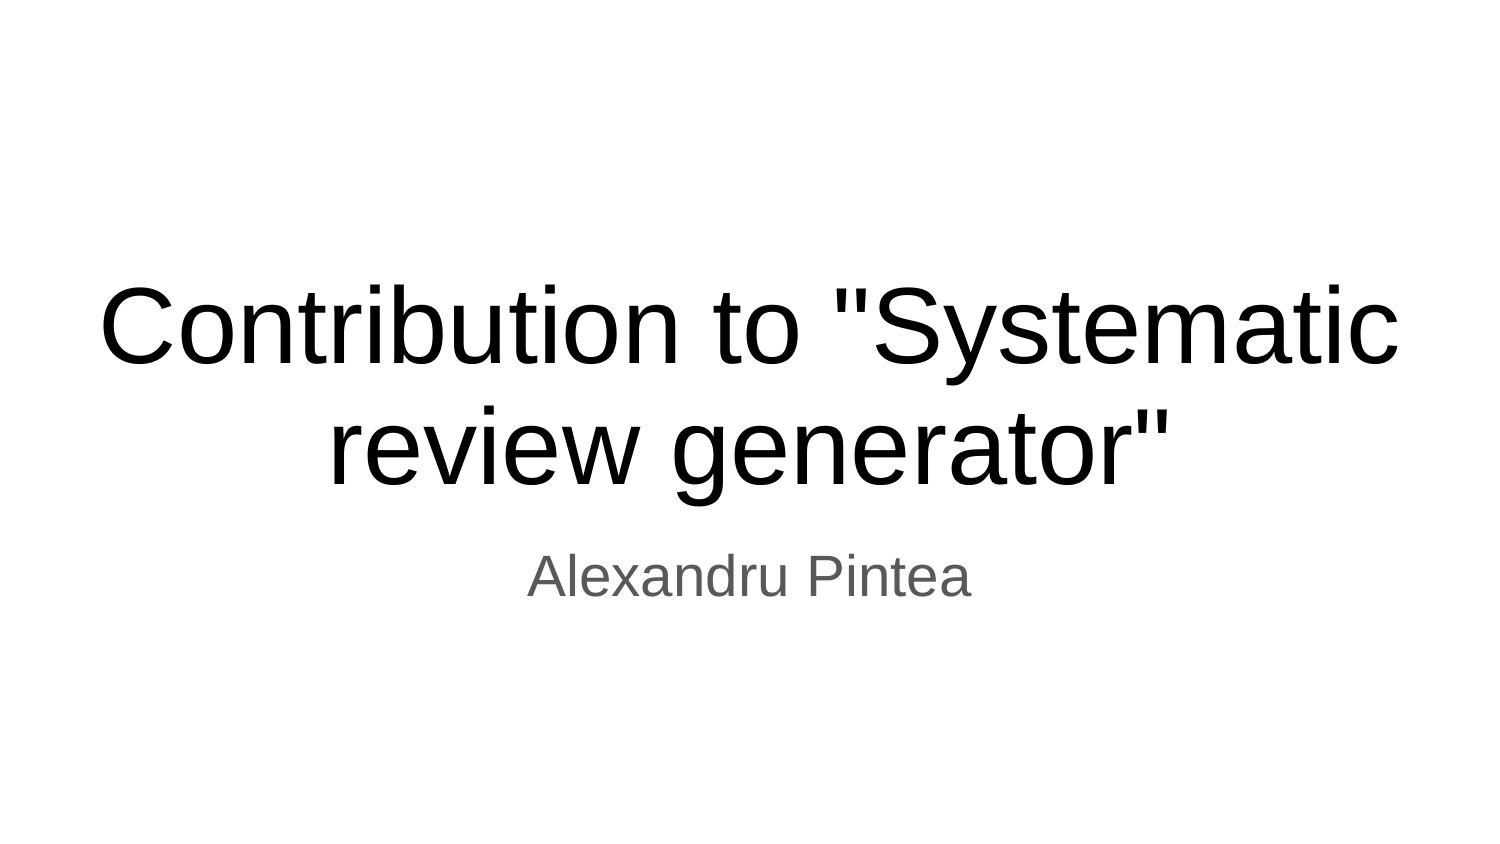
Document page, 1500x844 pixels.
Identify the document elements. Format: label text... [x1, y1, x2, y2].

subtitle Alexandru Pintea [51, 528, 1449, 659]
title Contribution to "Systematic review generator" [51, 185, 1449, 523]
